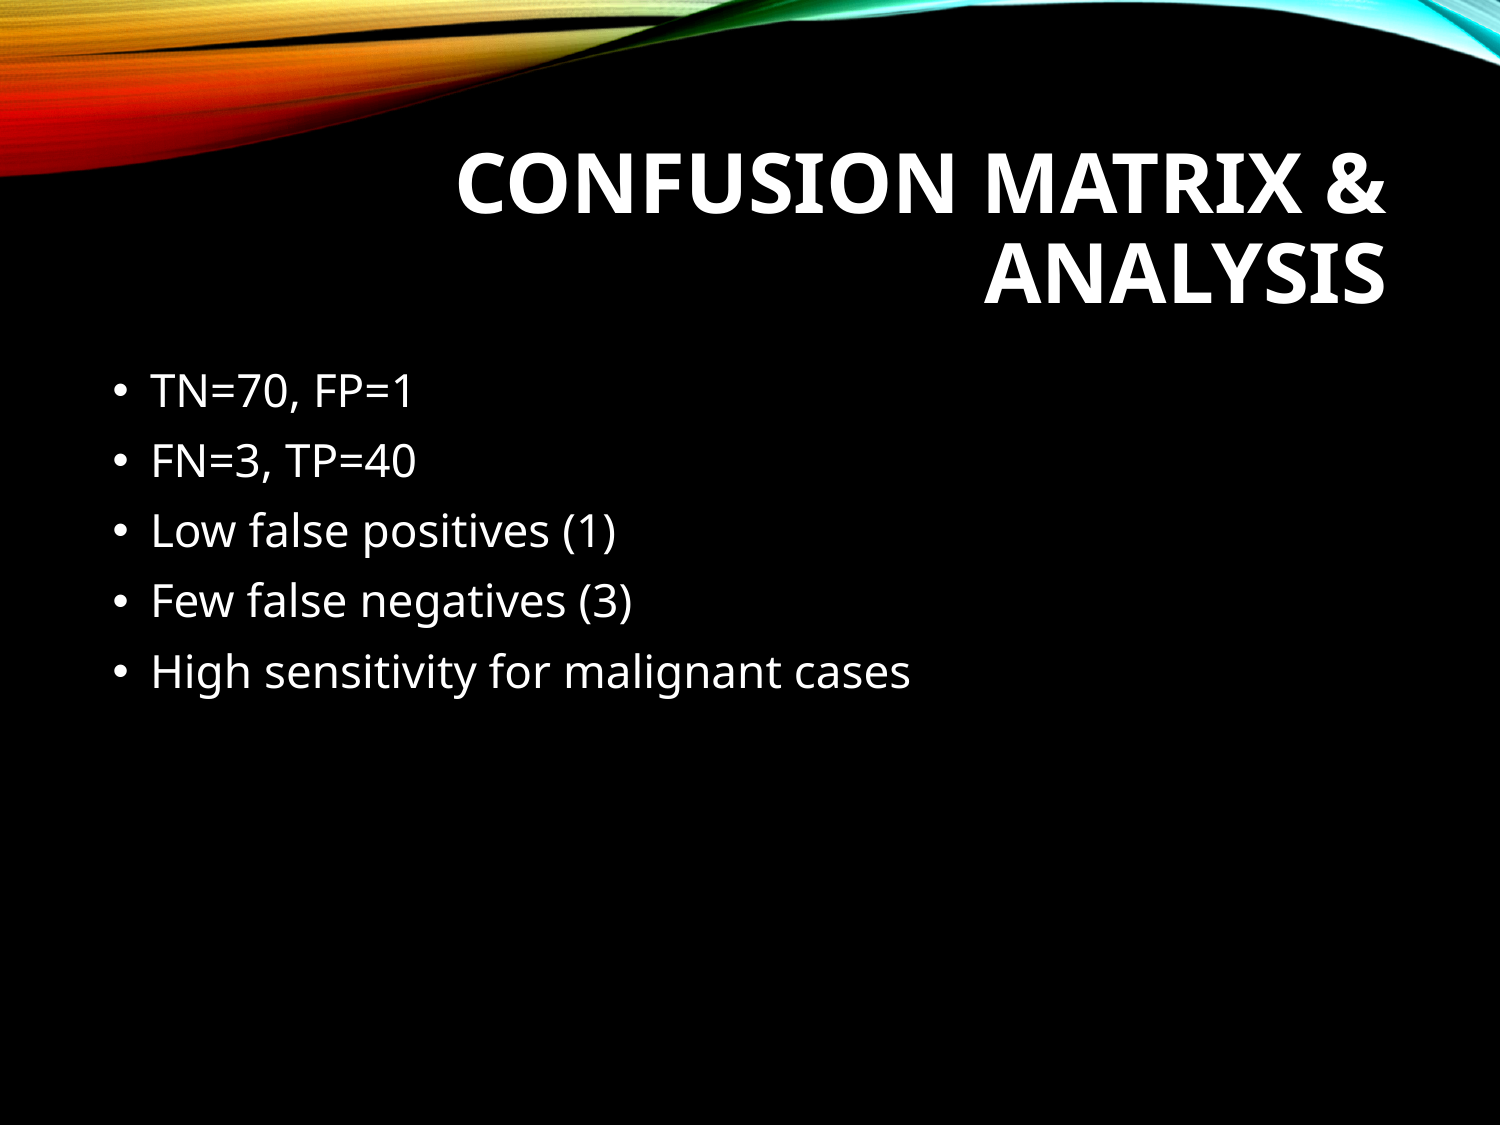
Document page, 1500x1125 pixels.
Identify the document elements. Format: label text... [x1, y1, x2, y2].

list TN=70, FP=1 FN=3, TP=40 Low false positives (1) Few false negatives (3) High sensitivity for malignant cases [97, 360, 1403, 1028]
picture [0, 0, 1500, 178]
title Confusion Matrix & Analysis [356, 125, 1403, 338]
